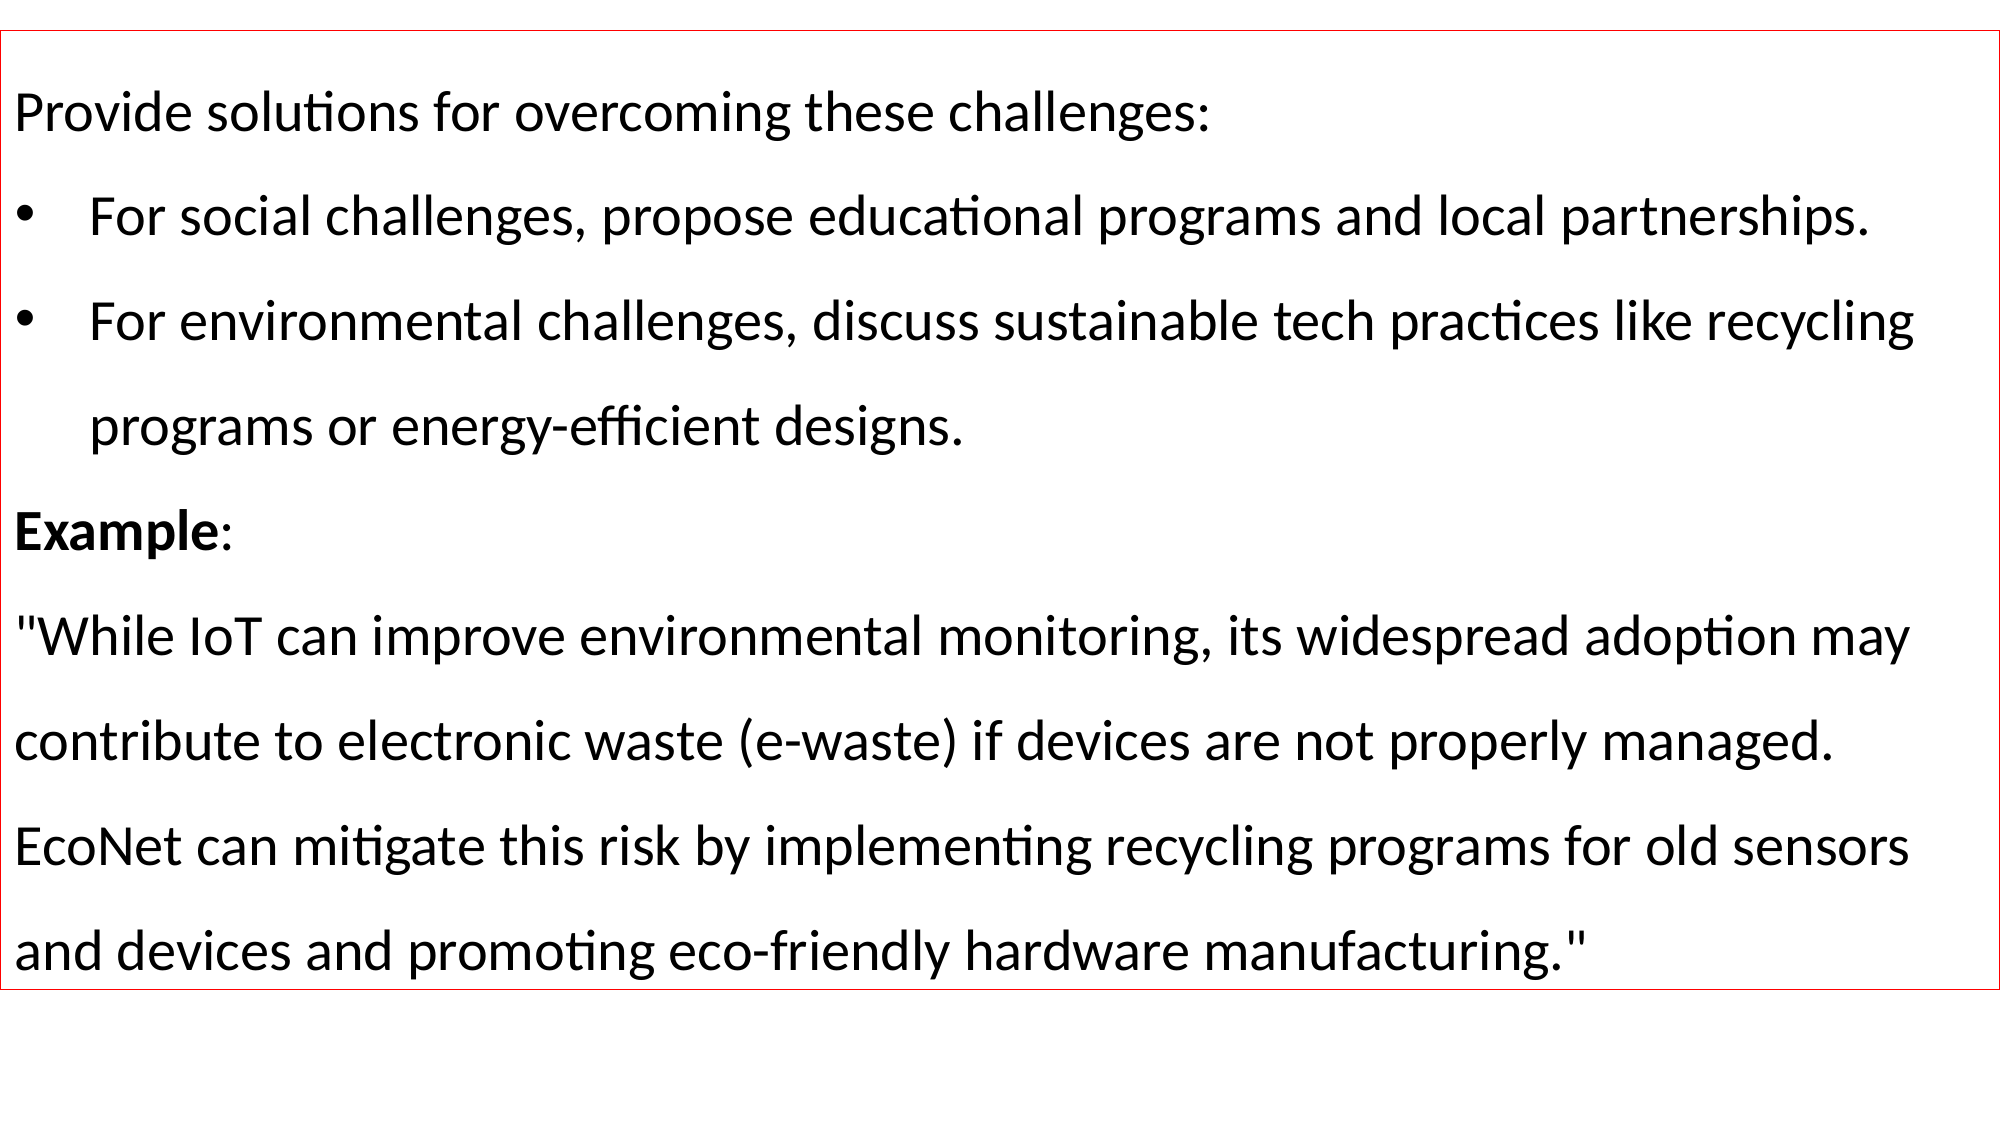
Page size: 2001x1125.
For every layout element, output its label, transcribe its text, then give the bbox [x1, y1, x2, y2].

text_box Provide solutions for overcoming these challenges: For social challenges, propose educational programs and local partnerships. For environmental challenges, discuss sustainable tech practices like recycling programs or energy-efficient designs. Example: "While IoT can improve environmental monitoring, its widespread adoption may contribute to electronic waste (e-waste) if devices are not properly managed. EcoNet can mitigate this risk by implementing recycling programs for old sensors and devices and promoting eco-friendly hardware manufacturing." [0, 30, 2000, 990]
